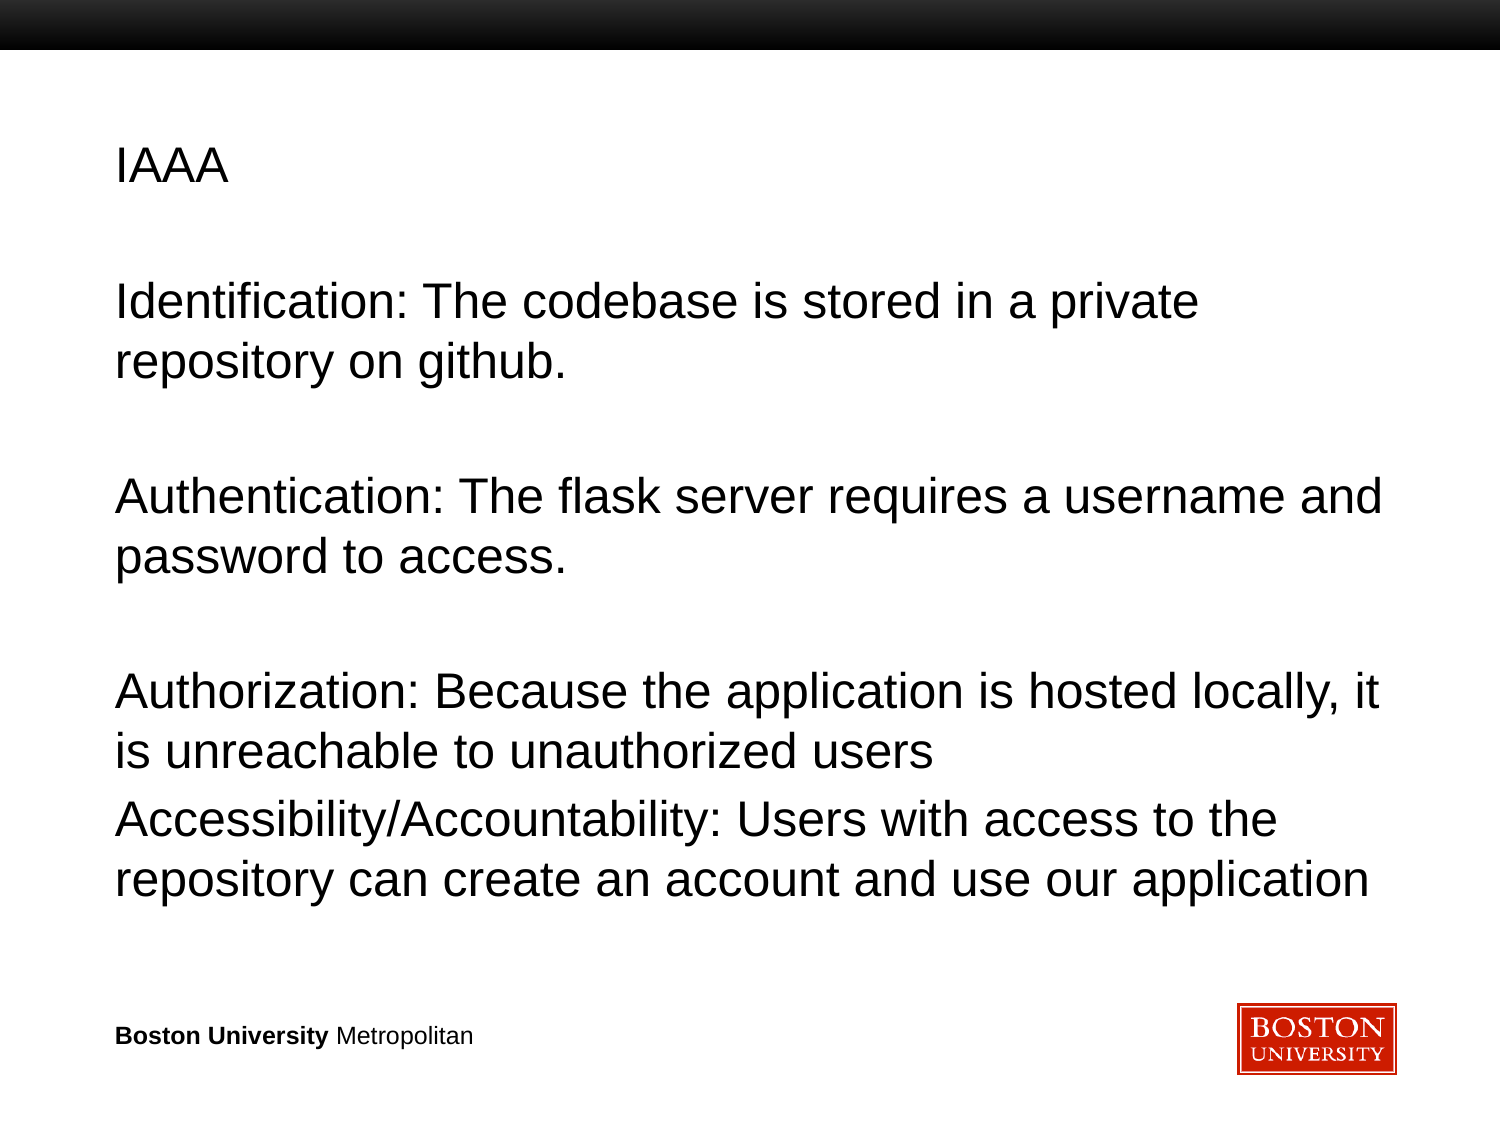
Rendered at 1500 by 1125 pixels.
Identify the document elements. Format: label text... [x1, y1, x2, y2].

picture [1237, 1003, 1397, 1075]
list Identification: The codebase is stored in a private repository on github. Authentication: The flask server requires a username and password to access. Authorization: Because the application is hosted locally, it is unreachable to unauthorized users Accessibility/Accountability: Users with access to the repository can create an account and use our application [99, 261, 1400, 975]
title IAAA [99, 125, 1400, 238]
